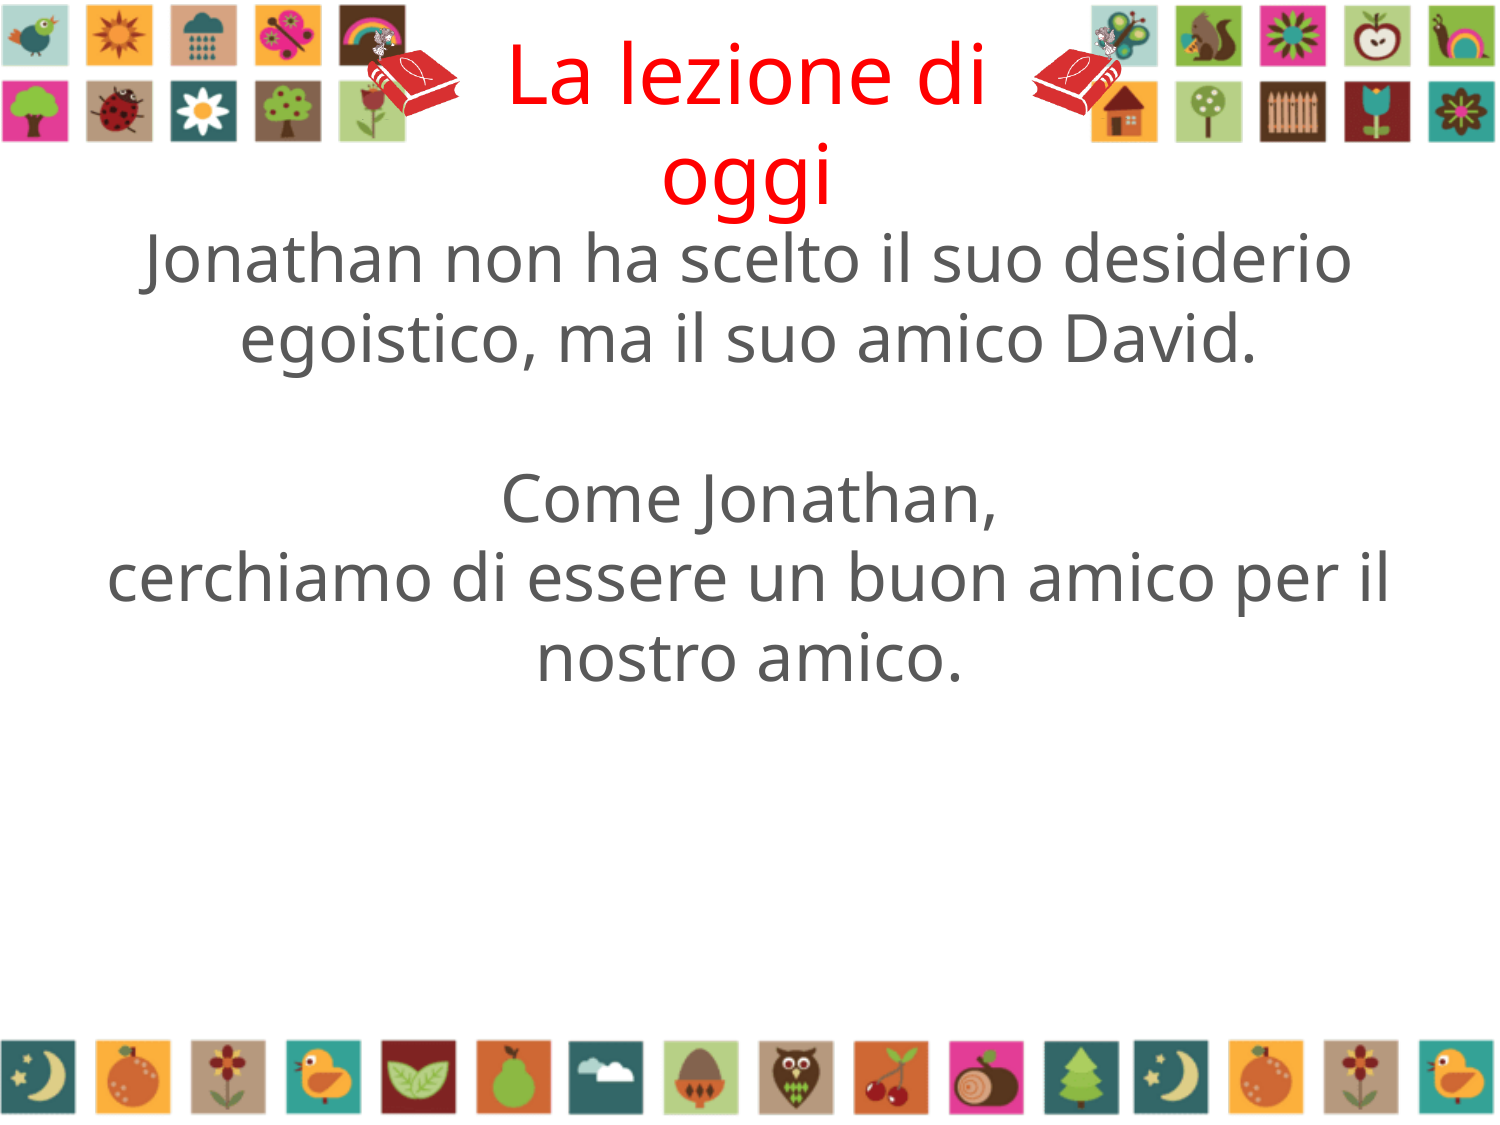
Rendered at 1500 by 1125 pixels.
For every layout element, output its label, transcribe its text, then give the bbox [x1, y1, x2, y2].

picture [0, 3, 492, 150]
text_box La lezione di oggi [414, 13, 1080, 208]
text_box Jonathan non ha scelto il suo desiderio egoistico, ma il suo amico David. Come Jonathan, cerchiamo di essere un buon amico per il nostro amico. [76, 208, 1424, 703]
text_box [0, 1028, 1500, 1118]
picture [999, 3, 1500, 150]
